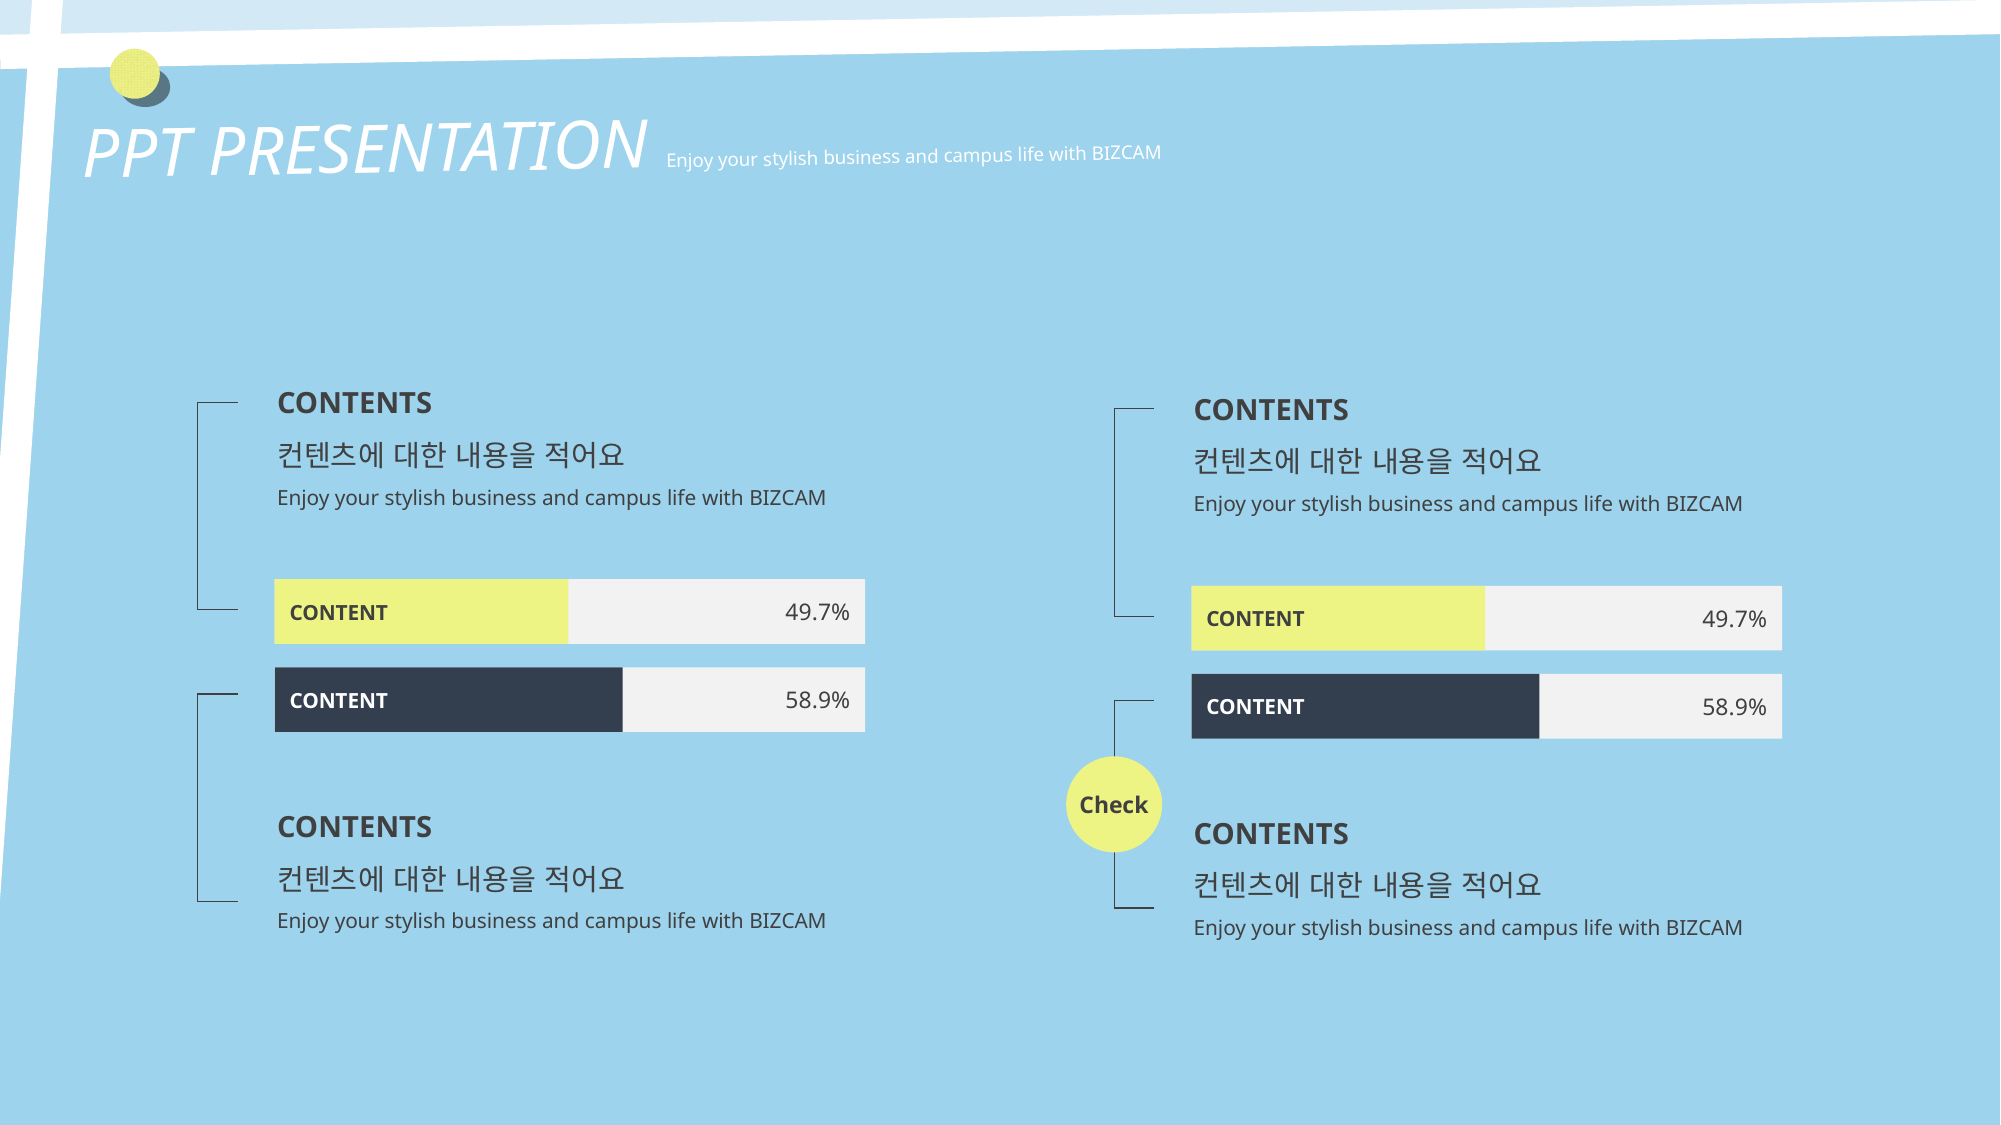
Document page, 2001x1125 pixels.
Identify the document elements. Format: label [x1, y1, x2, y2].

text_box [0, 0, 2000, 971]
